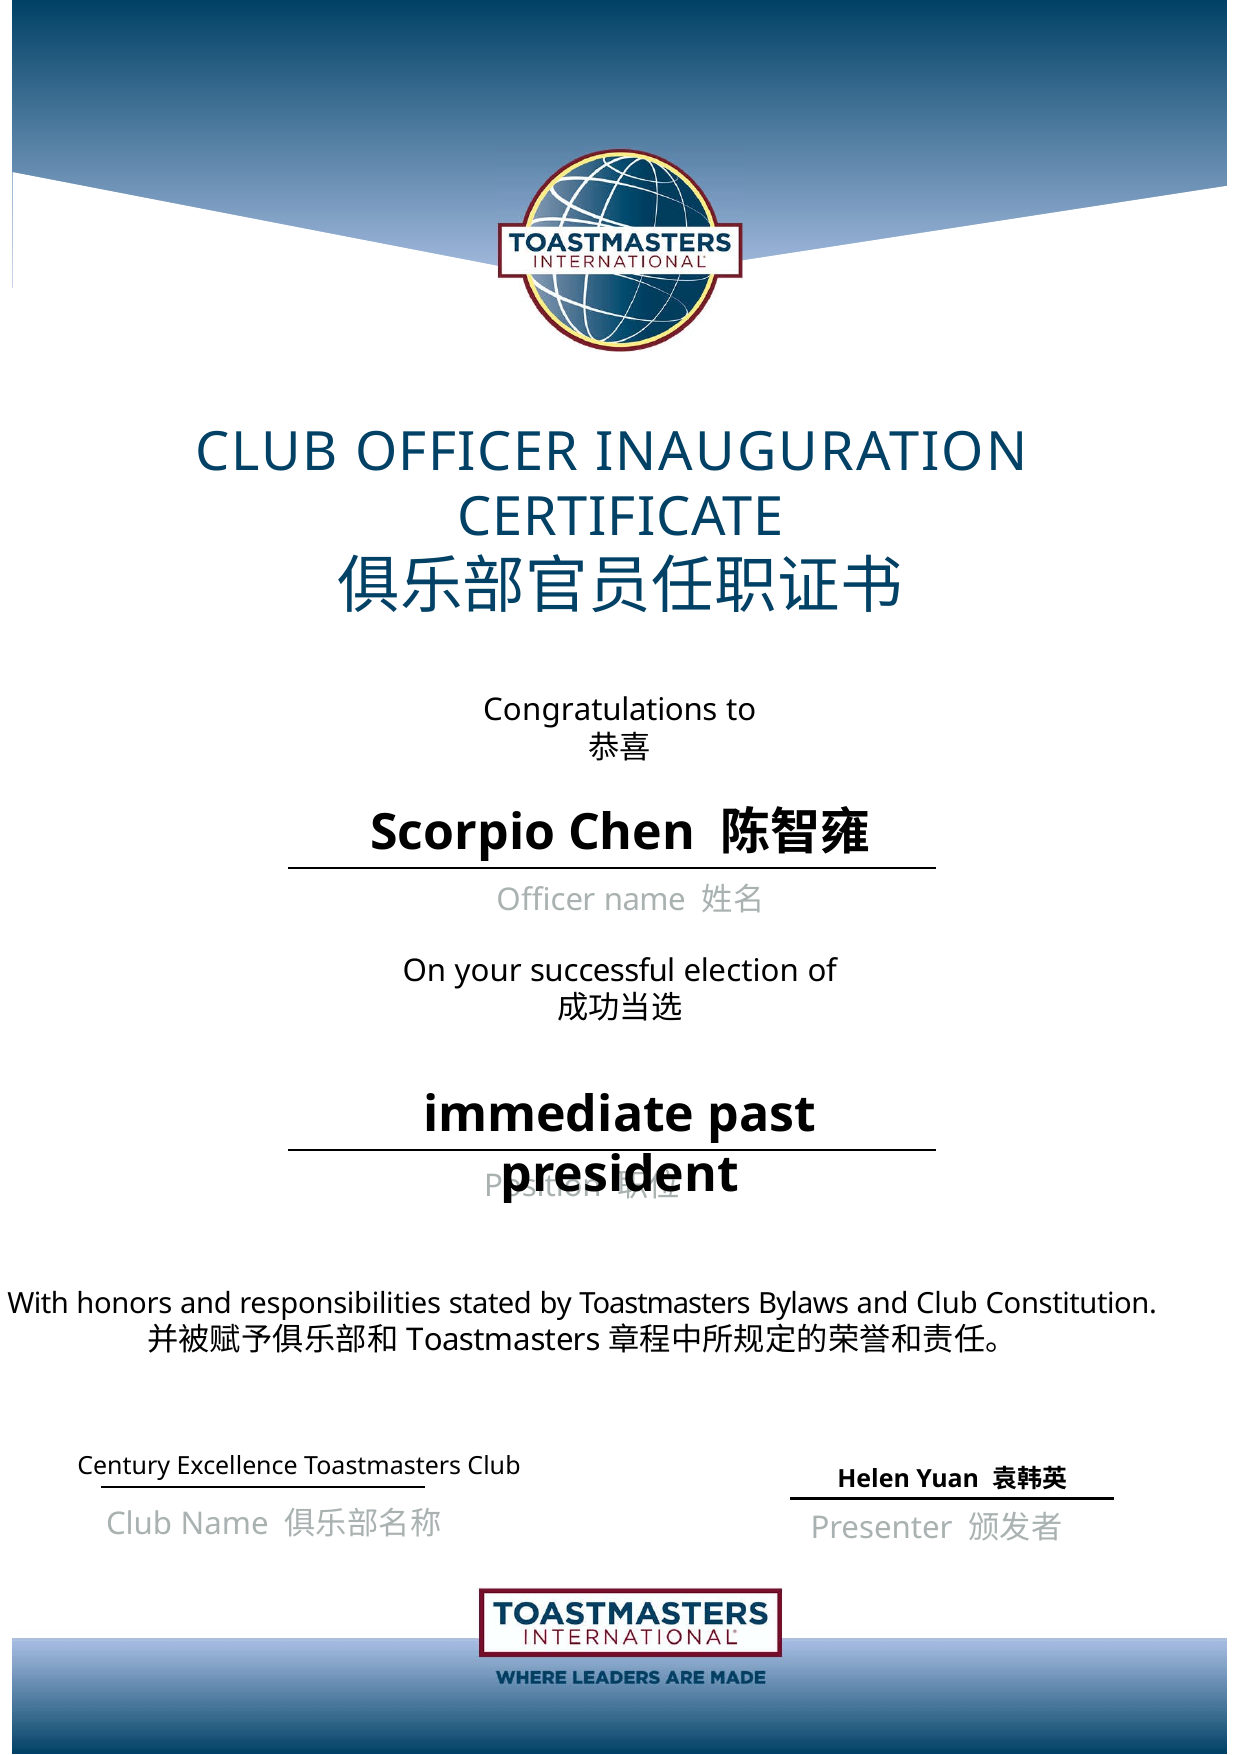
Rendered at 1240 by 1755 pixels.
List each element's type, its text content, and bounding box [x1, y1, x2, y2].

text_box Century Excellence Toastmasters Club [11, 1442, 589, 1487]
text_box Club Name 俱乐部名称 [103, 1500, 496, 1541]
text_box Scorpio Chen 陈智雍 [345, 792, 896, 868]
text_box Position 职位 With honors and responsibilities stated by Toastmasters Bylaws and Club Constitution. 并被赋予俱乐部和Toastmasters章程中所规定的荣誉和责任。 [6, 1163, 1234, 1357]
picture [12, 0, 1227, 352]
text_box immediate past president [282, 1074, 957, 1210]
text_box Officer name 姓名 On your successful election of 成功当选 [398, 876, 842, 1025]
text_box Congratulations to 恭喜 [472, 687, 768, 765]
text_box Helen Yuan 袁韩英 [717, 1455, 1187, 1501]
title CLUB OFFICER INAUGURATION CERTIFICATE 俱乐部官员任职证书 [181, 414, 1060, 710]
picture [12, 1587, 1228, 1754]
text_box Presenter 颁发者 [808, 1504, 1158, 1545]
